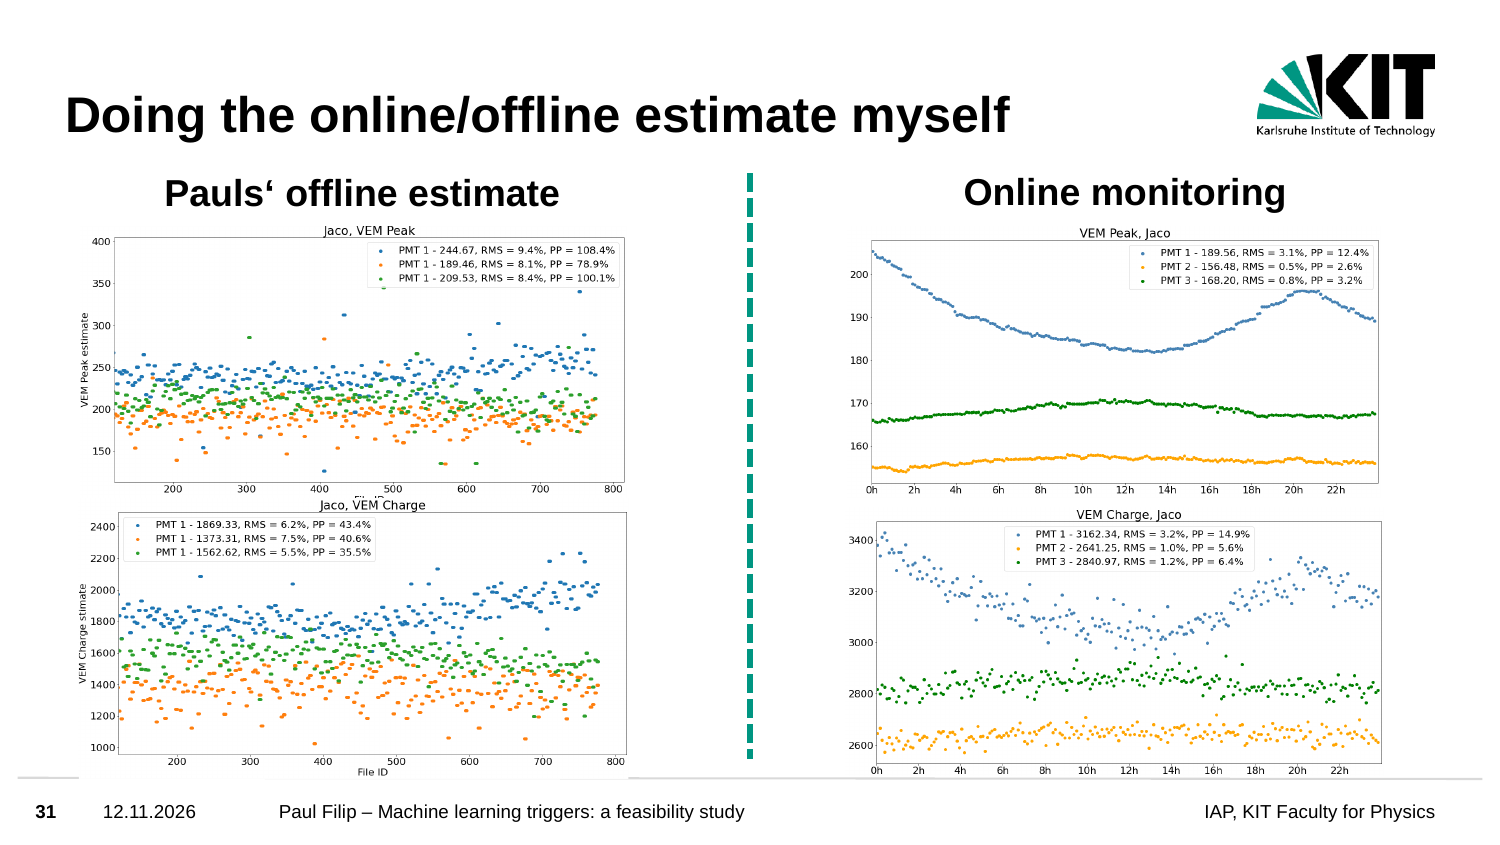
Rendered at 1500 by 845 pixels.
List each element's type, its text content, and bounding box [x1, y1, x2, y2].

text_box Pauls‘ offline estimate [149, 161, 576, 222]
picture [78, 226, 629, 779]
picture [1257, 54, 1435, 137]
picture [847, 226, 1381, 498]
picture [845, 507, 1384, 776]
slide_number 31 [35, 778, 89, 844]
title Doing the online/offline estimate myself [64, 48, 1192, 144]
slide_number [102, 779, 272, 844]
text_box Online monitoring [948, 160, 1303, 221]
